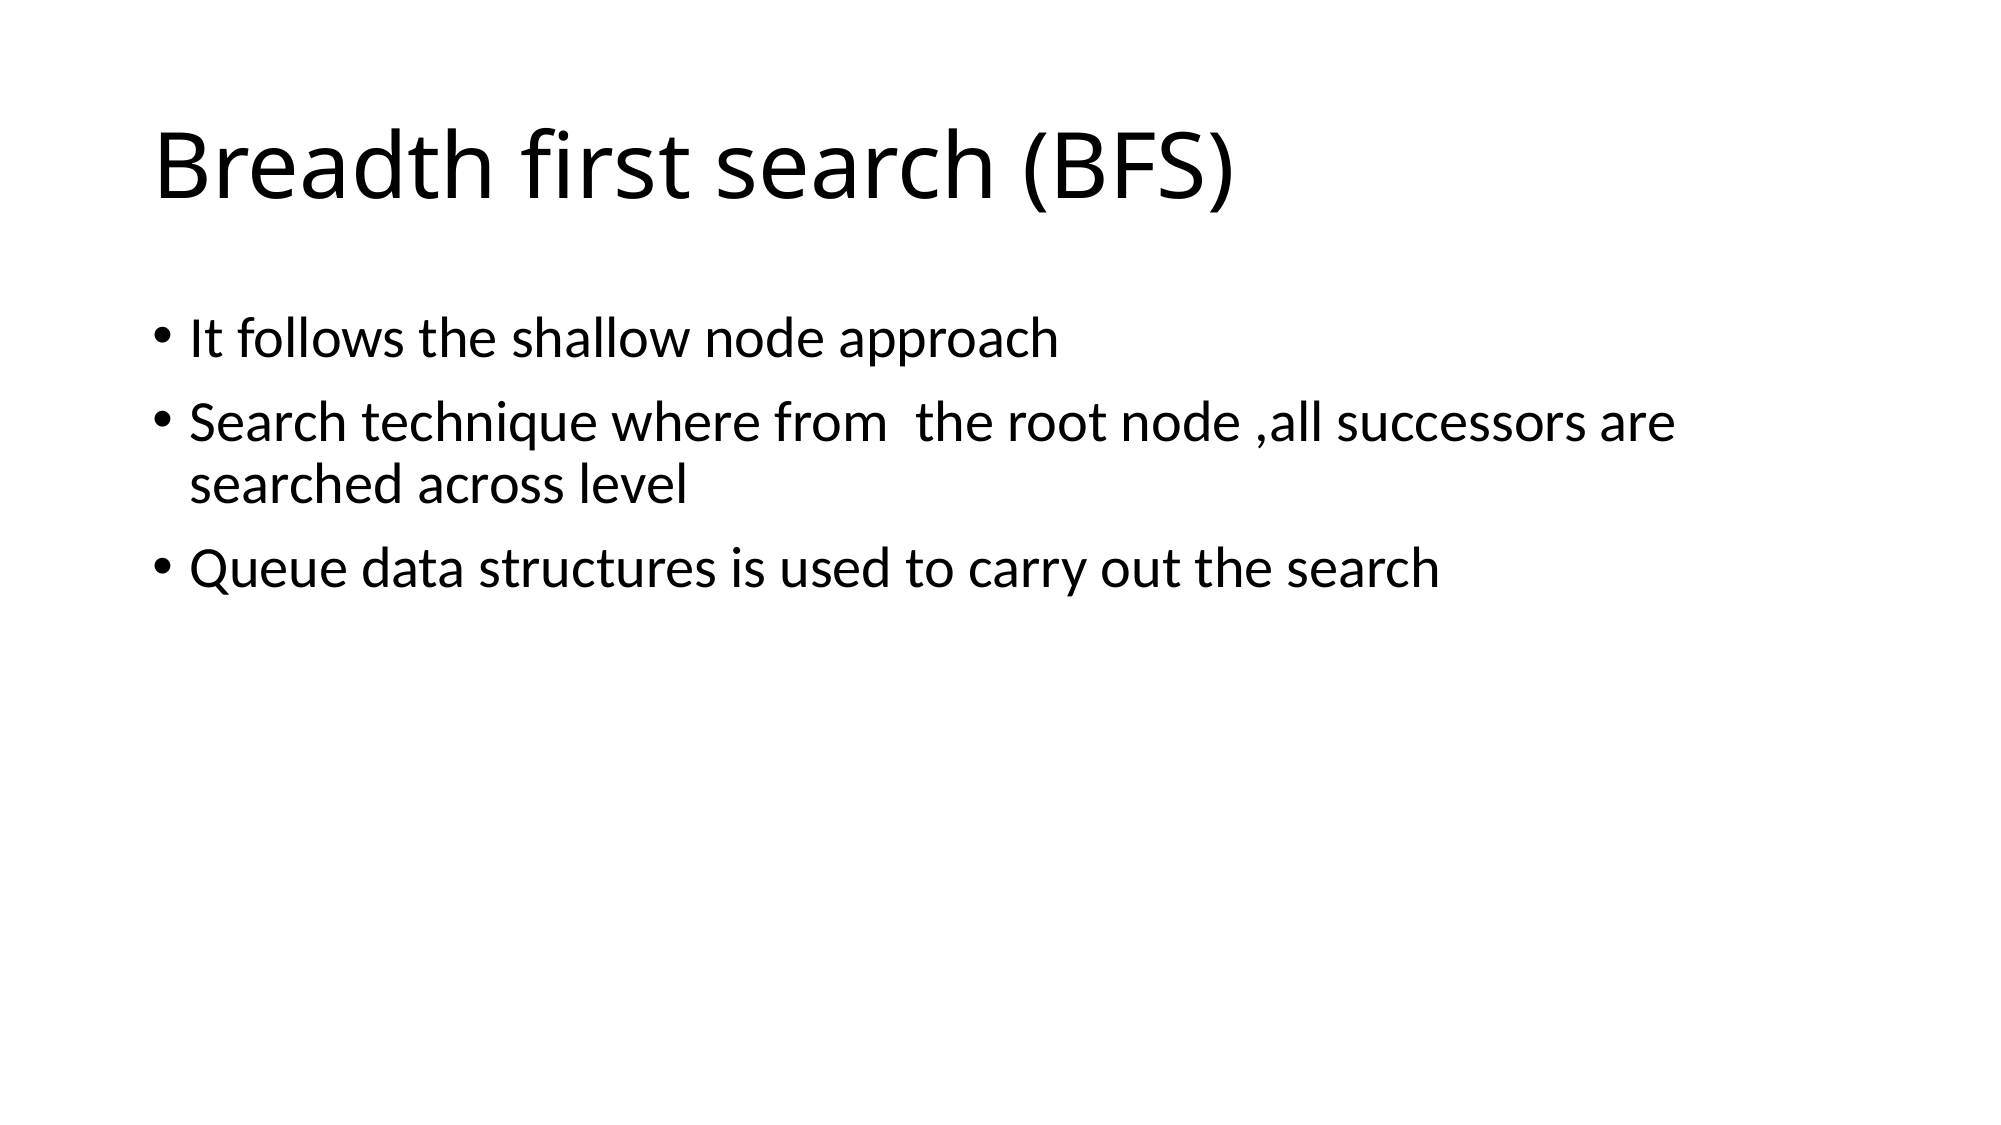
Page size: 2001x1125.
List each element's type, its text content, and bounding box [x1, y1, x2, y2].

list It follows the shallow node approach Search technique where from the root node ,all successors are searched across level Queue data structures is used to carry out the search [137, 299, 1863, 1014]
title Breadth first search (BFS) [137, 59, 1863, 278]
